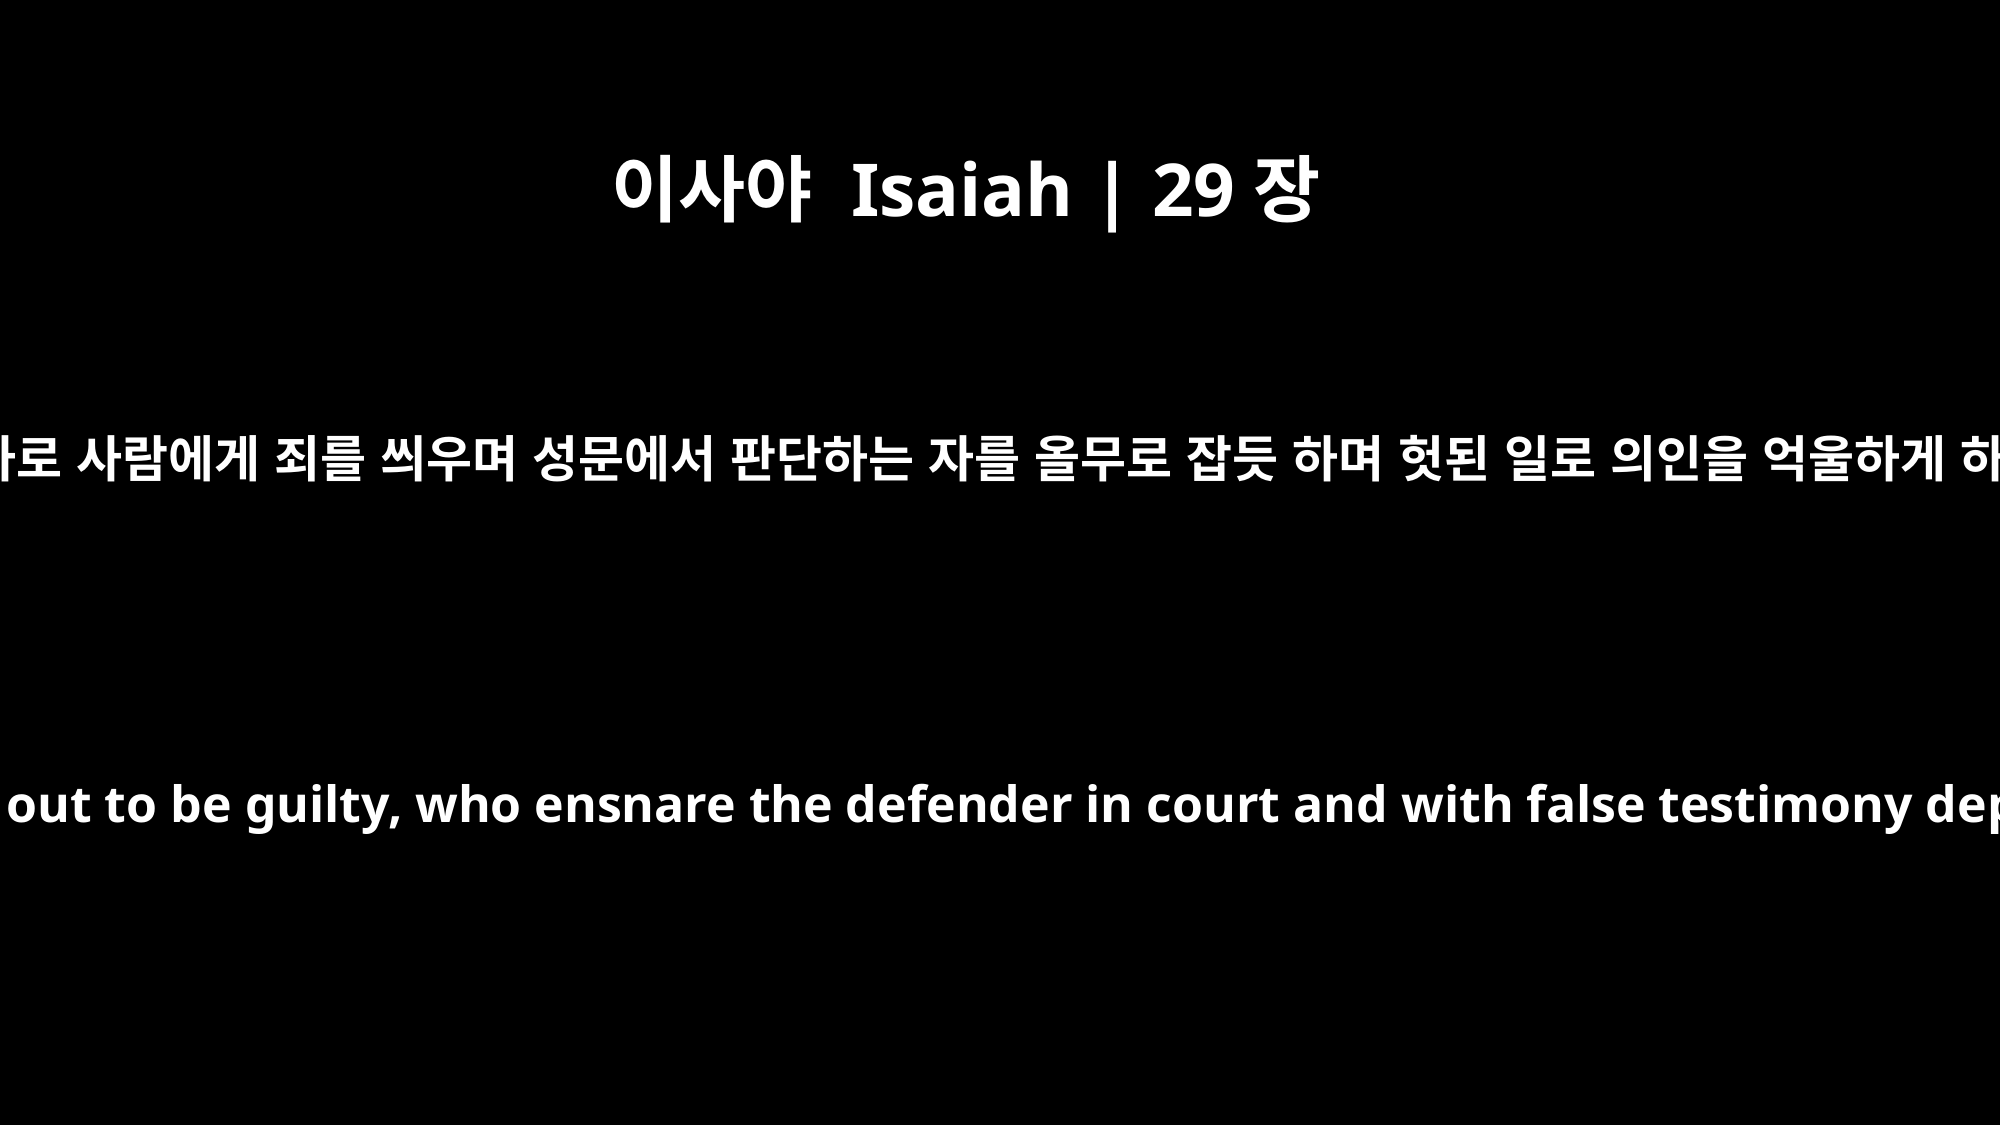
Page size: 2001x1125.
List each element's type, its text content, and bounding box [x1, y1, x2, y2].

text_box 21 그들은 송사로 사람에게 죄를 씌우며 성문에서 판단하는 자를 올무로 잡듯 하며 헛된 일로 의인을 억울하게 하느니라 [0, 359, 2000, 495]
text_box those who with a word make a man out to be guilty, who ensnare the defender in court and with false testimony deprive the innocent of justice. [0, 764, 2000, 840]
text_box 이사야 Isaiah | 29장 [596, 136, 1336, 239]
